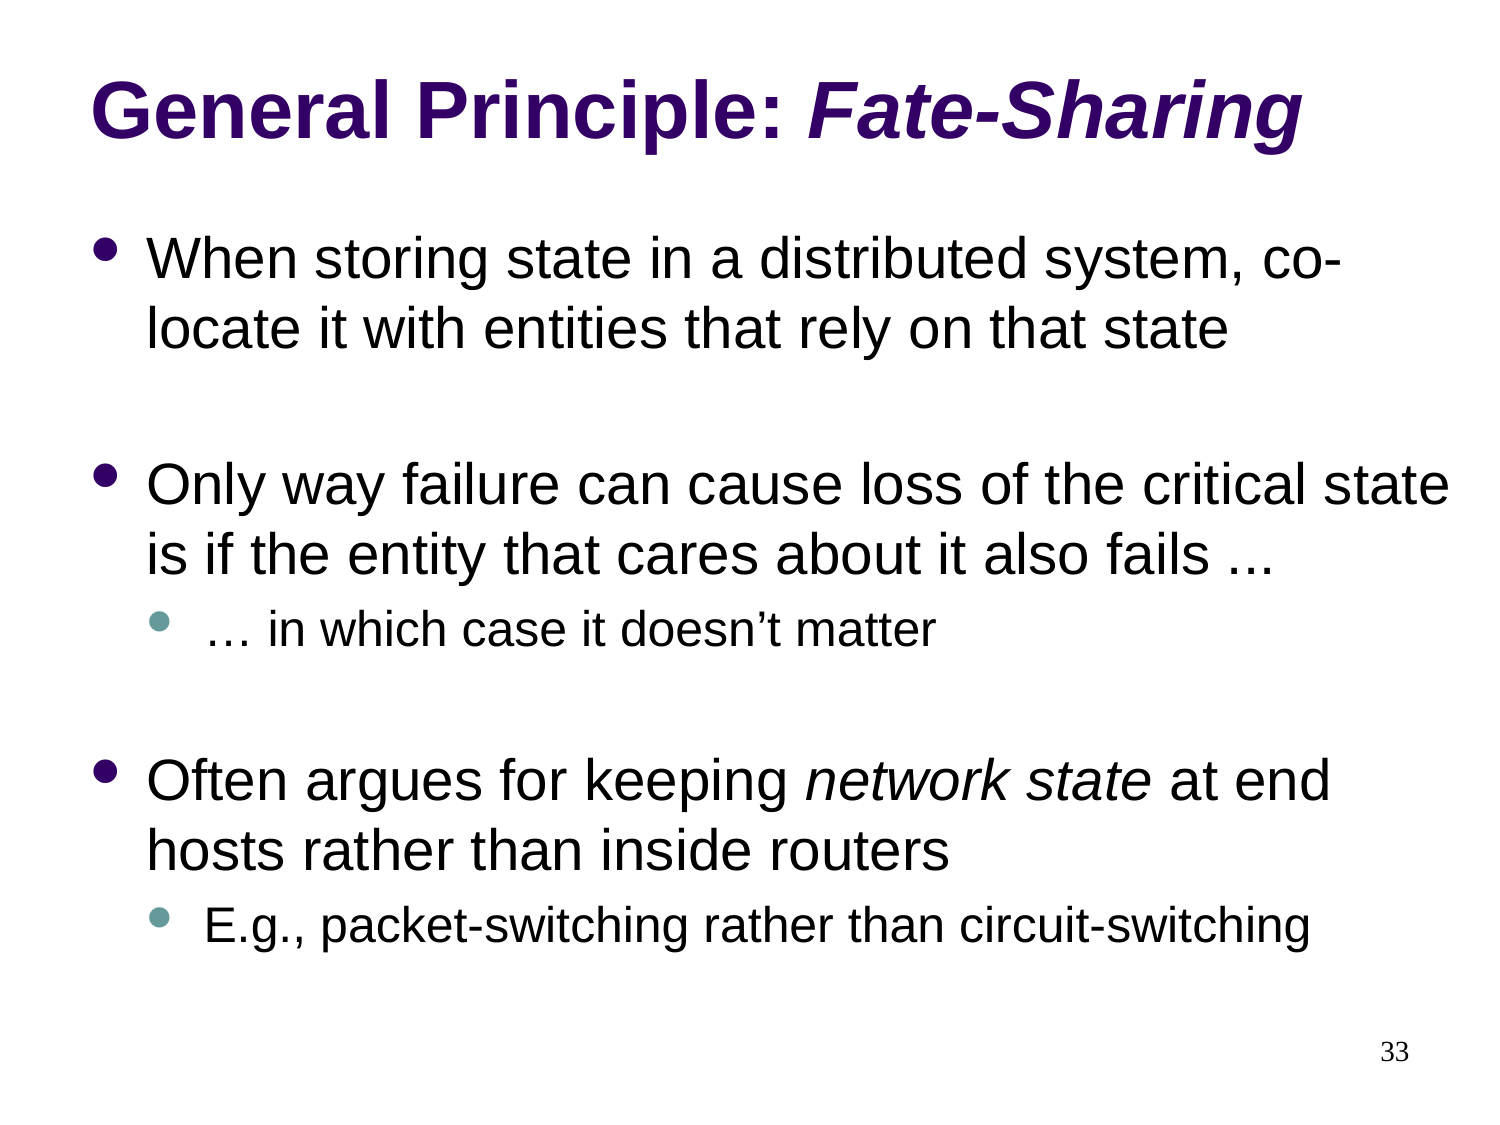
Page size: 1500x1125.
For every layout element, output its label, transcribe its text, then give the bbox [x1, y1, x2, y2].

slide_number 33 [1074, 1024, 1426, 1101]
list When storing state in a distributed system, co-locate it with entities that rely on that state Only way failure can cause loss of the critical state is if the entity that cares about it also fails ... … in which case it doesn’t matter Often argues for keeping network state at end hosts rather than inside routers E.g., packet-switching rather than circuit-switching [75, 212, 1475, 1006]
title General Principle: Fate-Sharing [75, 20, 1425, 163]
